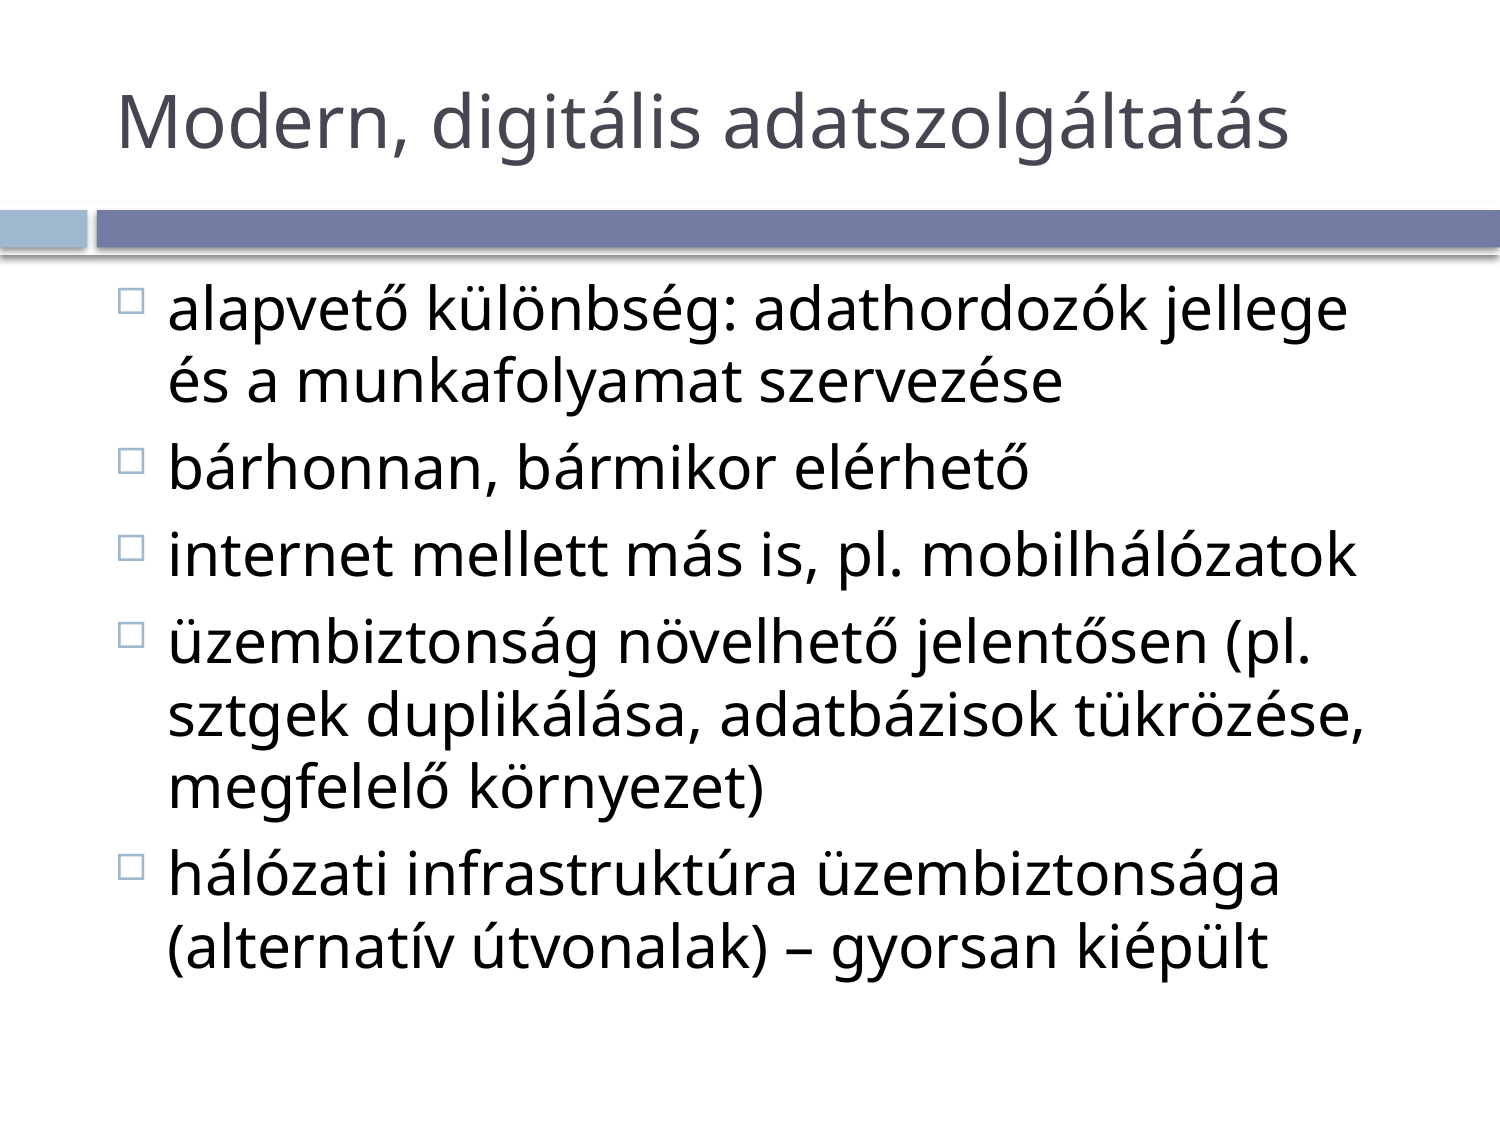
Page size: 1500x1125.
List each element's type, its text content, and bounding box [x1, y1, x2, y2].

list alapvető különbség: adathordozók jellege és a munkafolyamat szervezése bárhonnan, bármikor elérhető internet mellett más is, pl. mobilhálózatok üzembiztonság növelhető jelentősen (pl. sztgek duplikálása, adatbázisok tükrözése, megfelelő környezet) hálózati infrastruktúra üzembiztonsága (alternatív útvonalak) – gyorsan kiépült [100, 262, 1438, 1000]
title Modern, digitális adatszolgáltatás [100, 37, 1438, 200]
